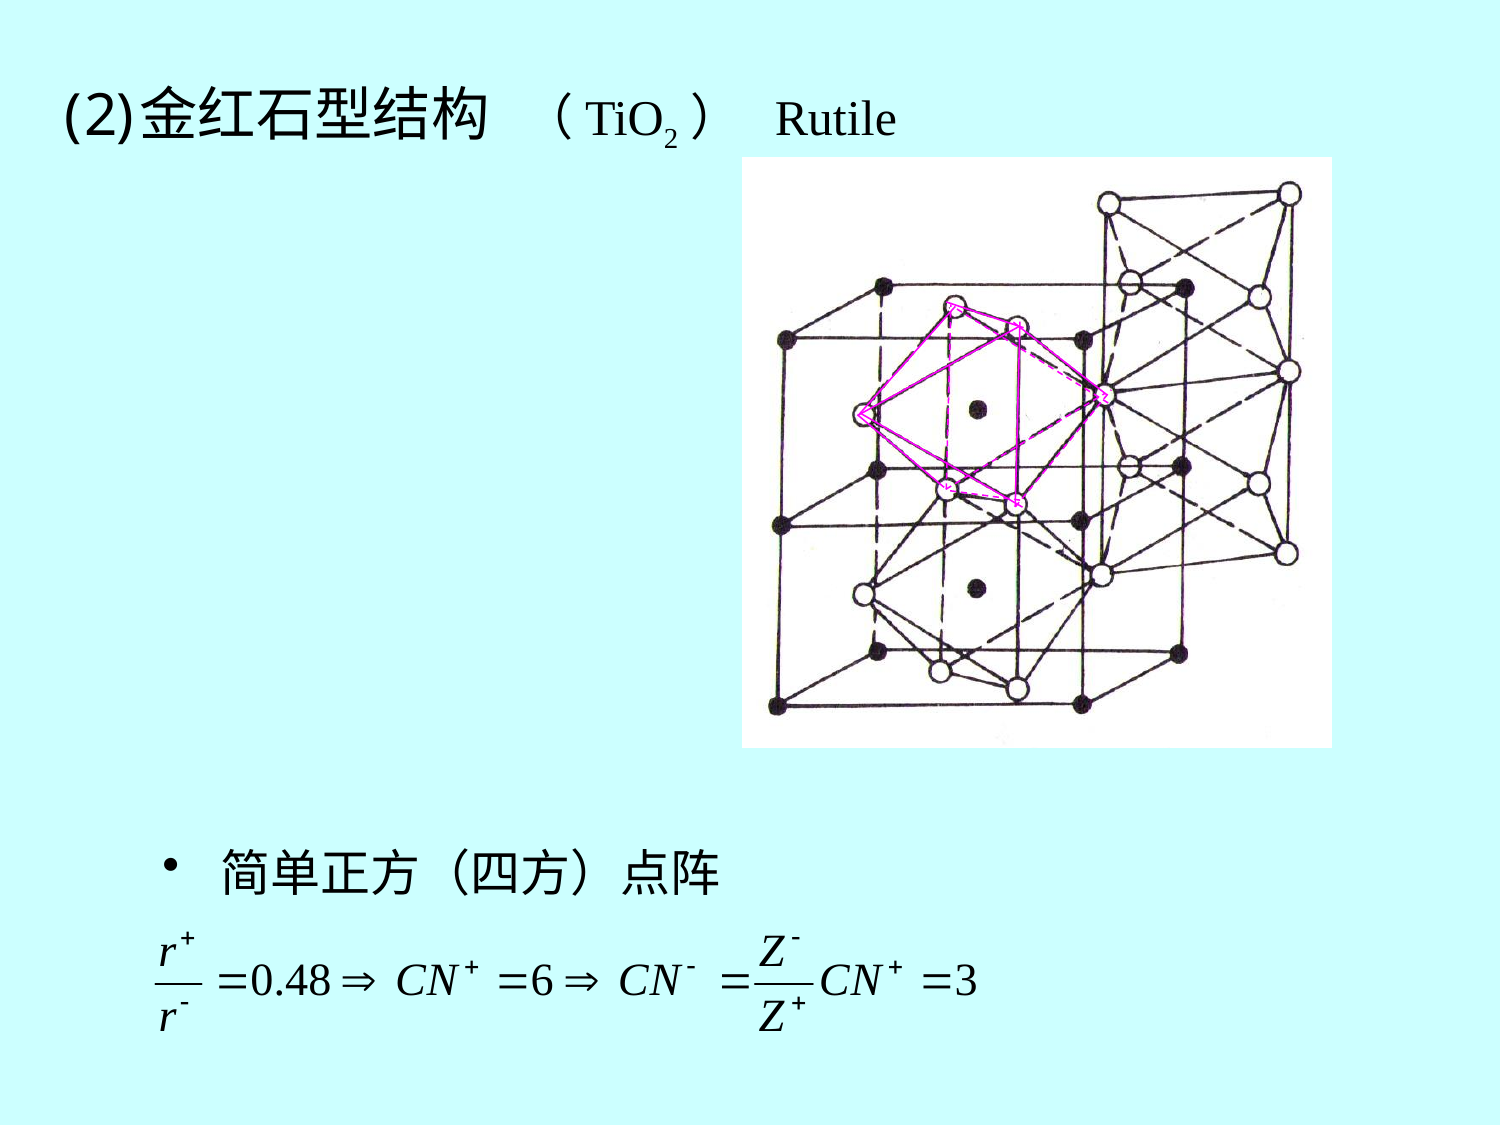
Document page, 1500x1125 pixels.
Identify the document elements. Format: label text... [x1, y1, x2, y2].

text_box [857, 301, 1112, 508]
text_box 金红石型结构 （TiO2） Rutile [50, 62, 1000, 162]
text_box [147, 914, 985, 1042]
picture [742, 157, 1332, 748]
text_box 简单正方（四方）点阵 [147, 845, 1460, 981]
